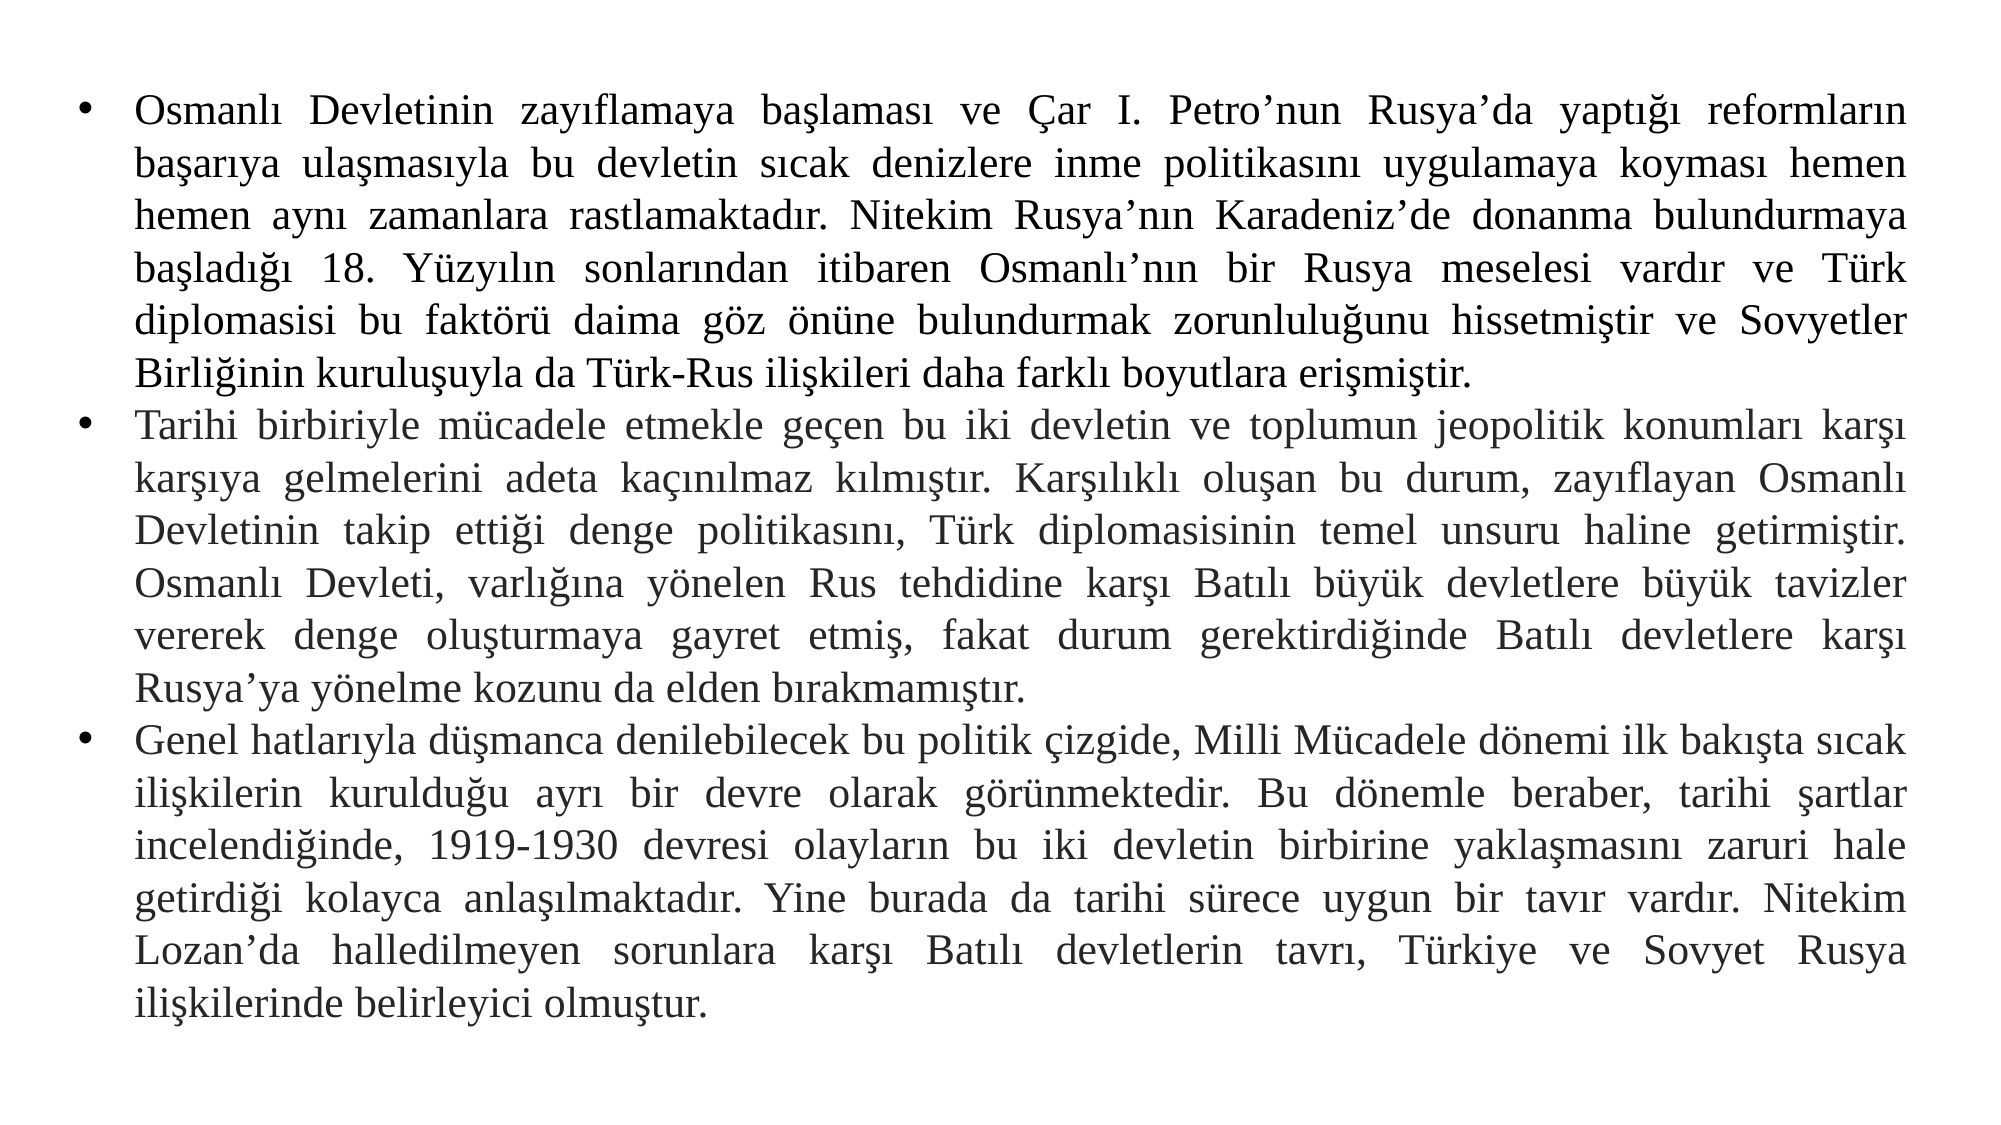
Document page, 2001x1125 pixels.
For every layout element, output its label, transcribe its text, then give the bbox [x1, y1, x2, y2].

text_box Osmanlı Devletinin zayıflamaya başlaması ve Çar I. Petro’nun Rusya’da yaptığı reformların başarıya ulaşmasıyla bu devletin sıcak denizlere inme politikasını uygulamaya koyması hemen hemen aynı zamanlara rastlamaktadır. Nitekim Rusya’nın Karadeniz’de donanma bulundurmaya başladığı 18. Yüzyılın sonlarından itibaren Osmanlı’nın bir Rusya meselesi vardır ve Türk diplomasisi bu faktörü daima göz önüne bulundurmak zorunluluğunu hissetmiştir ve Sovyetler Birliğinin kuruluşuyla da Türk-Rus ilişkileri daha farklı boyutlara erişmiştir. Tarihi birbiriyle mücadele etmekle geçen bu iki devletin ve toplumun jeopolitik konumları karşı karşıya gelmelerini adeta kaçınılmaz kılmıştır. Karşılıklı oluşan bu durum, zayıflayan Osmanlı Devletinin takip ettiği denge politikasını, Türk diplomasisinin temel unsuru haline getirmiştir. Osmanlı Devleti, varlığına yönelen Rus tehdidine karşı Batılı büyük devletlere büyük tavizler vererek denge oluşturmaya gayret etmiş, fakat durum gerektirdiğinde Batılı devletlere karşı Rusya’ya yönelme kozunu da elden bırakmamıştır. Genel hatlarıyla düşmanca denilebilecek bu politik çizgide, Milli Mücadele dönemi ilk bakışta sıcak ilişkilerin kurulduğu ayrı bir devre olarak görünmektedir. Bu dönemle beraber, tarihi şartlar incelendiğinde, 1919-1930 devresi olayların bu iki devletin birbirine yaklaşmasını zaruri hale getirdiği kolayca anlaşılmaktadır. Yine burada da tarihi sürece uygun bir tavır vardır. Nitekim Lozan’da halledilmeyen sorunlara karşı Batılı devletlerin tavrı, Türkiye ve Sovyet Rusya ilişkilerinde belirleyici olmuştur. [63, 73, 1924, 1086]
